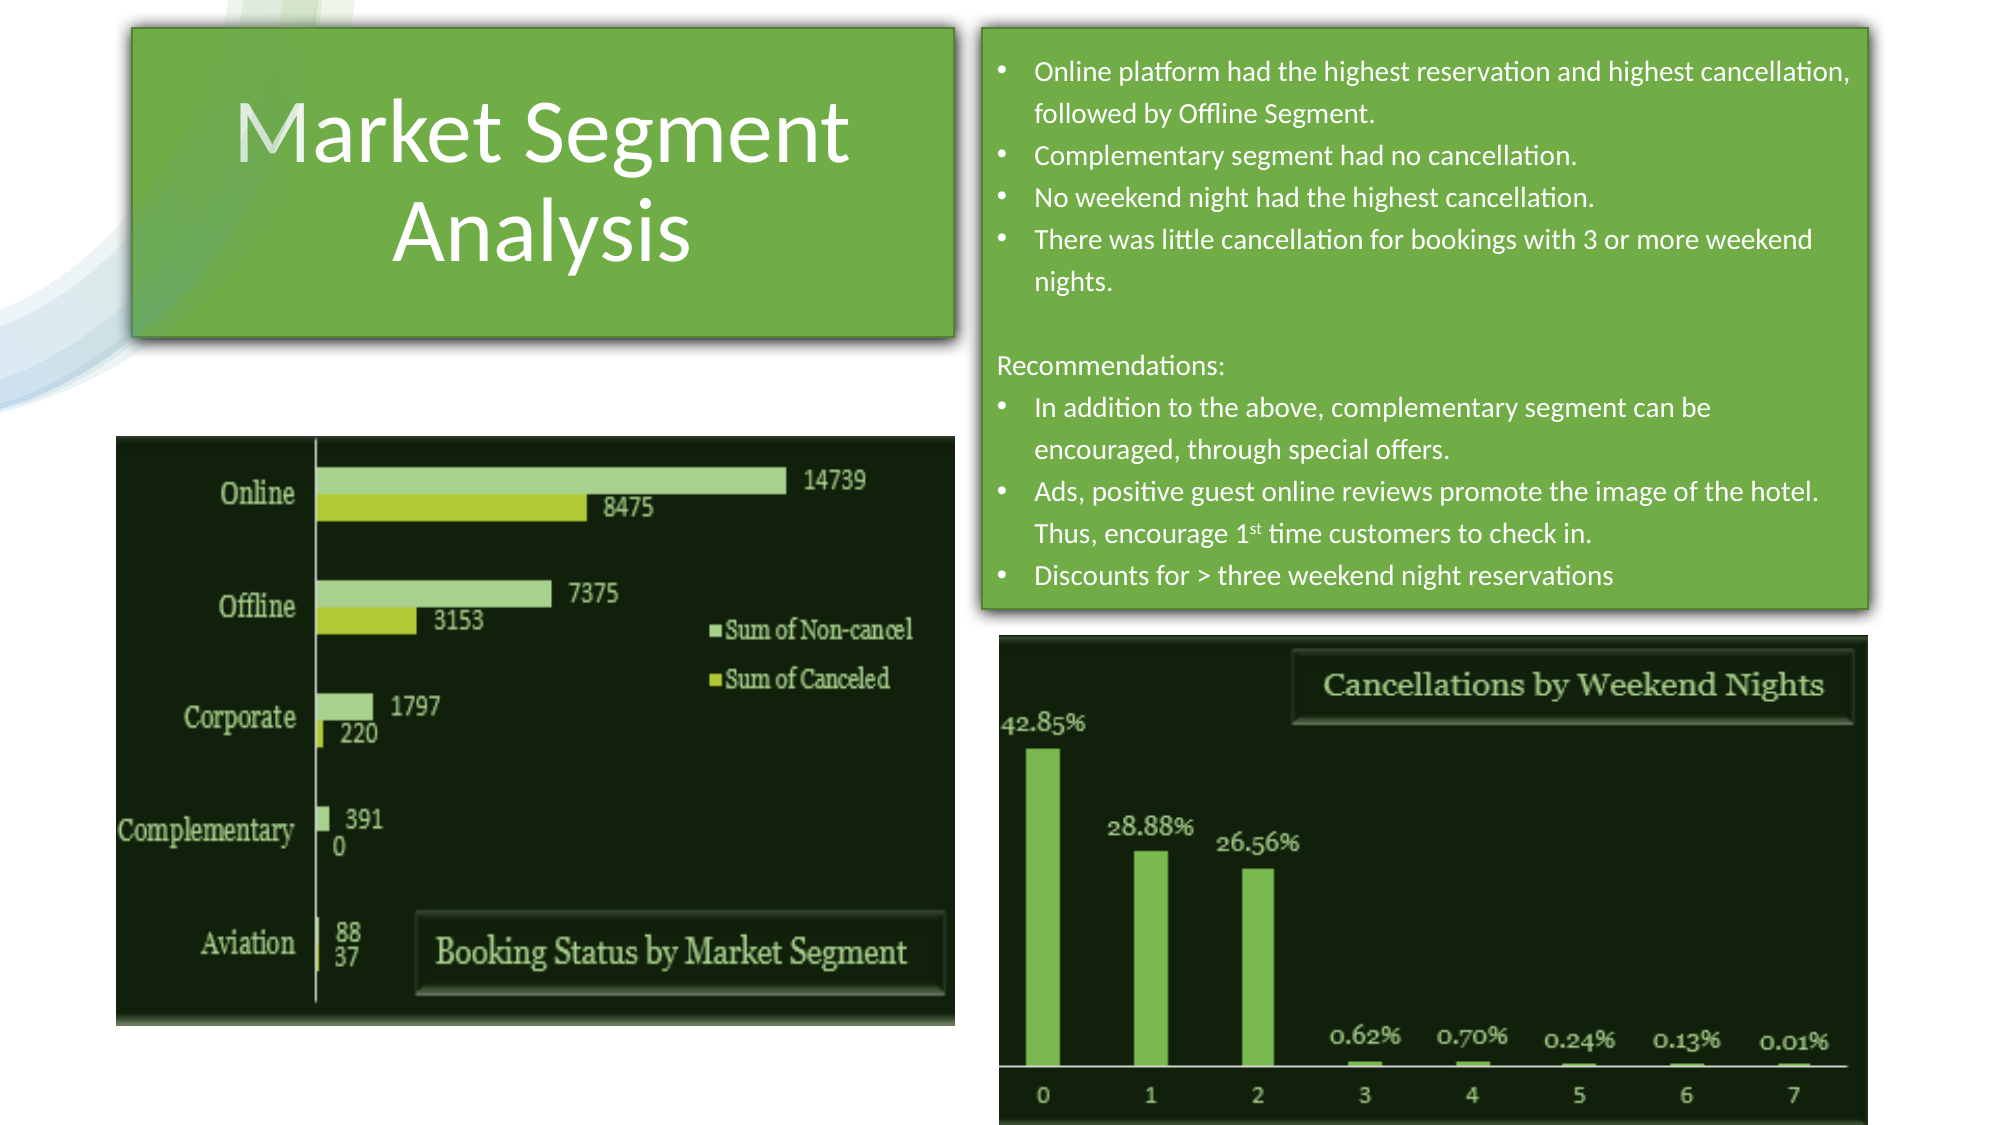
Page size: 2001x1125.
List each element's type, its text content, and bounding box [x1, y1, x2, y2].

list Online platform had the highest reservation and highest cancellation, followed by Offline Segment. Complementary segment had no cancellation. No weekend night had the highest cancellation. There was little cancellation for bookings with 3 or more weekend nights. Recommendations: In addition to the above, complementary segment can be encouraged, through special offers. Ads, positive guest online reviews promote the image of the hotel. Thus, encourage 1st time customers to check in. Discounts for > three weekend night reservations [981, 27, 1869, 610]
title Market Segment Analysis [383, 27, 955, 338]
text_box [0, 27, 383, 385]
picture [116, 436, 955, 1027]
picture [999, 635, 1869, 1125]
text_box [0, 0, 1999, 1125]
